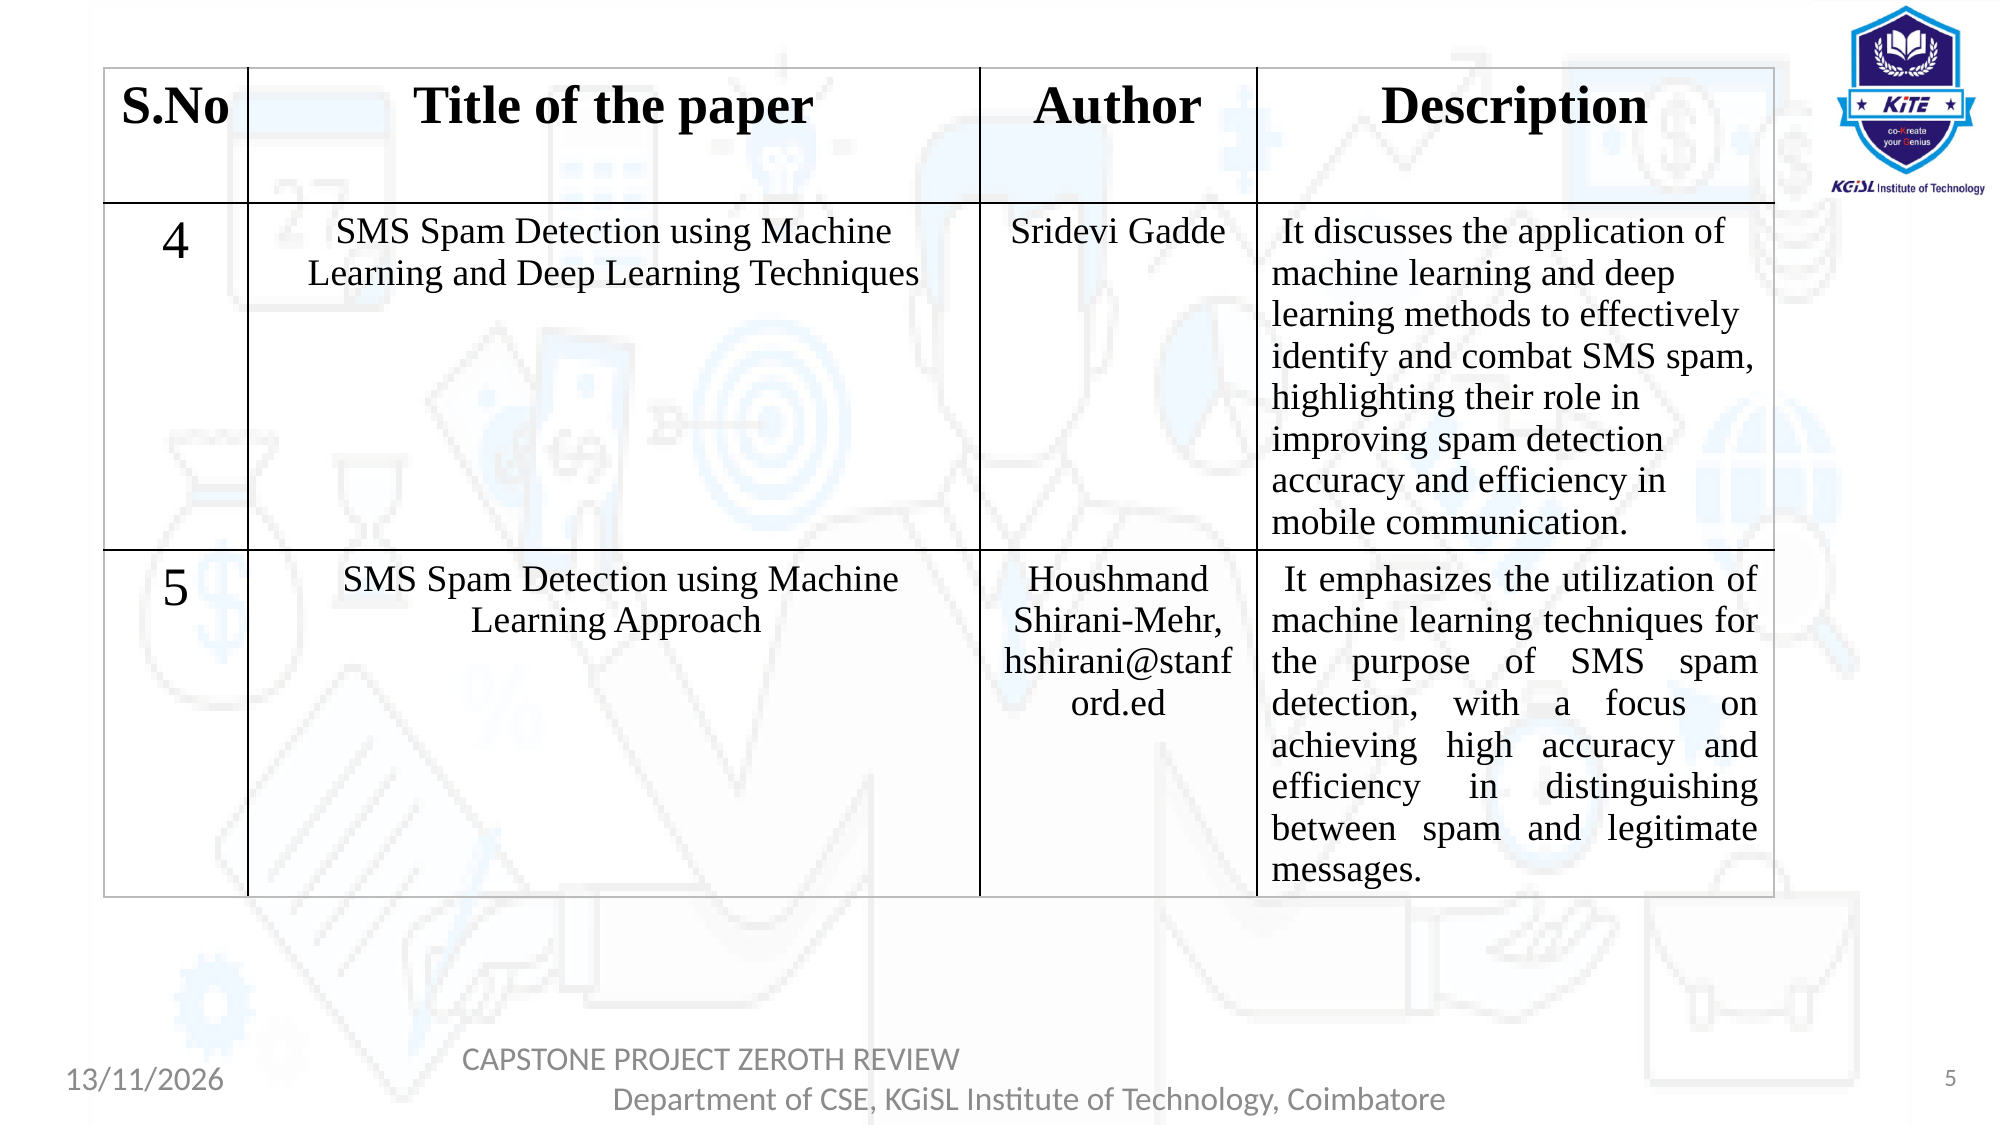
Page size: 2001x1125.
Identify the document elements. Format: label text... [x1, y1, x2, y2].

table_cell Sridevi Gadde [981, 204, 1256, 549]
table_header Author [981, 69, 1256, 202]
table_cell It discusses the application of machine learning and deep learning methods to effectively identify and combat SMS spam, highlighting their role in improving spam detection accuracy and efficiency in mobile communication. [1258, 204, 1773, 549]
footer CAPSTONE PROJECT ZEROTH REVIEW Department of CSE, KGiSL Institute of Technology, Coimbatore [444, 1047, 1555, 1108]
table_header Title of the paper [249, 69, 979, 202]
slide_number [49, 1047, 268, 1108]
picture [1812, 0, 2000, 198]
table_cell SMS Spam Detection using Machine Learning and Deep Learning Techniques [249, 204, 979, 549]
table_cell 5 [105, 551, 247, 896]
table_header Description [1258, 69, 1773, 202]
table_cell It emphasizes the utilization of machine learning techniques for the purpose of SMS spam detection, with a focus on achieving high accuracy and efficiency in distinguishing between spam and legitimate messages. [1258, 551, 1773, 896]
slide_number 5 [1880, 1046, 1973, 1107]
table_header S.No [105, 69, 247, 202]
table_cell Houshmand Shirani-Mehr, hshirani@stanford.ed [981, 551, 1256, 896]
table_cell SMS Spam Detection using Machine Learning Approach [249, 551, 979, 896]
table_cell 4 [105, 204, 247, 549]
